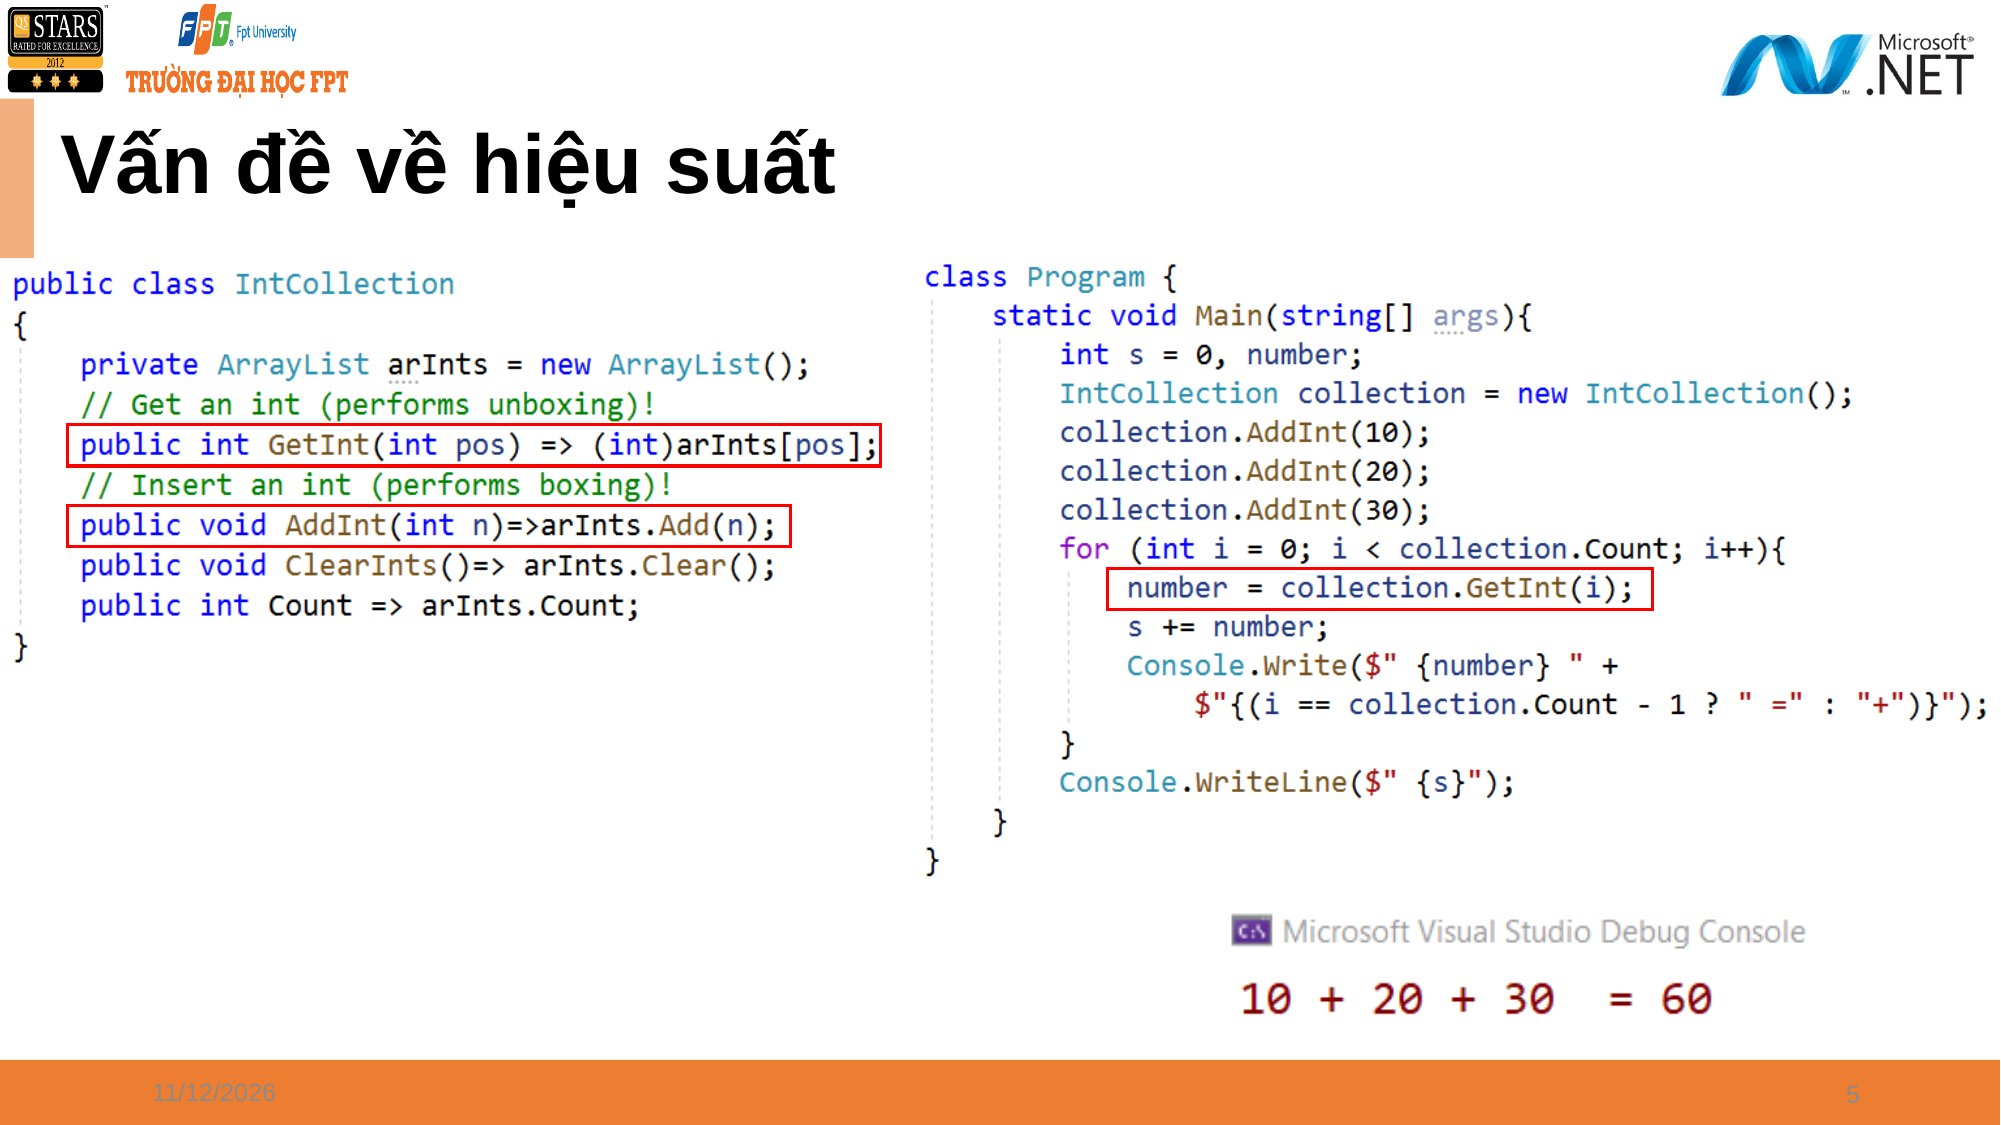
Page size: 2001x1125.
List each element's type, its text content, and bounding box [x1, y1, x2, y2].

slide_number 5 [1424, 1063, 1875, 1123]
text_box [0, 262, 893, 672]
title Vấn đề về hiệu suất [45, 119, 1138, 215]
picture [1685, 0, 2001, 129]
picture [1216, 902, 1849, 1049]
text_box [920, 262, 1996, 884]
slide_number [137, 1061, 588, 1122]
